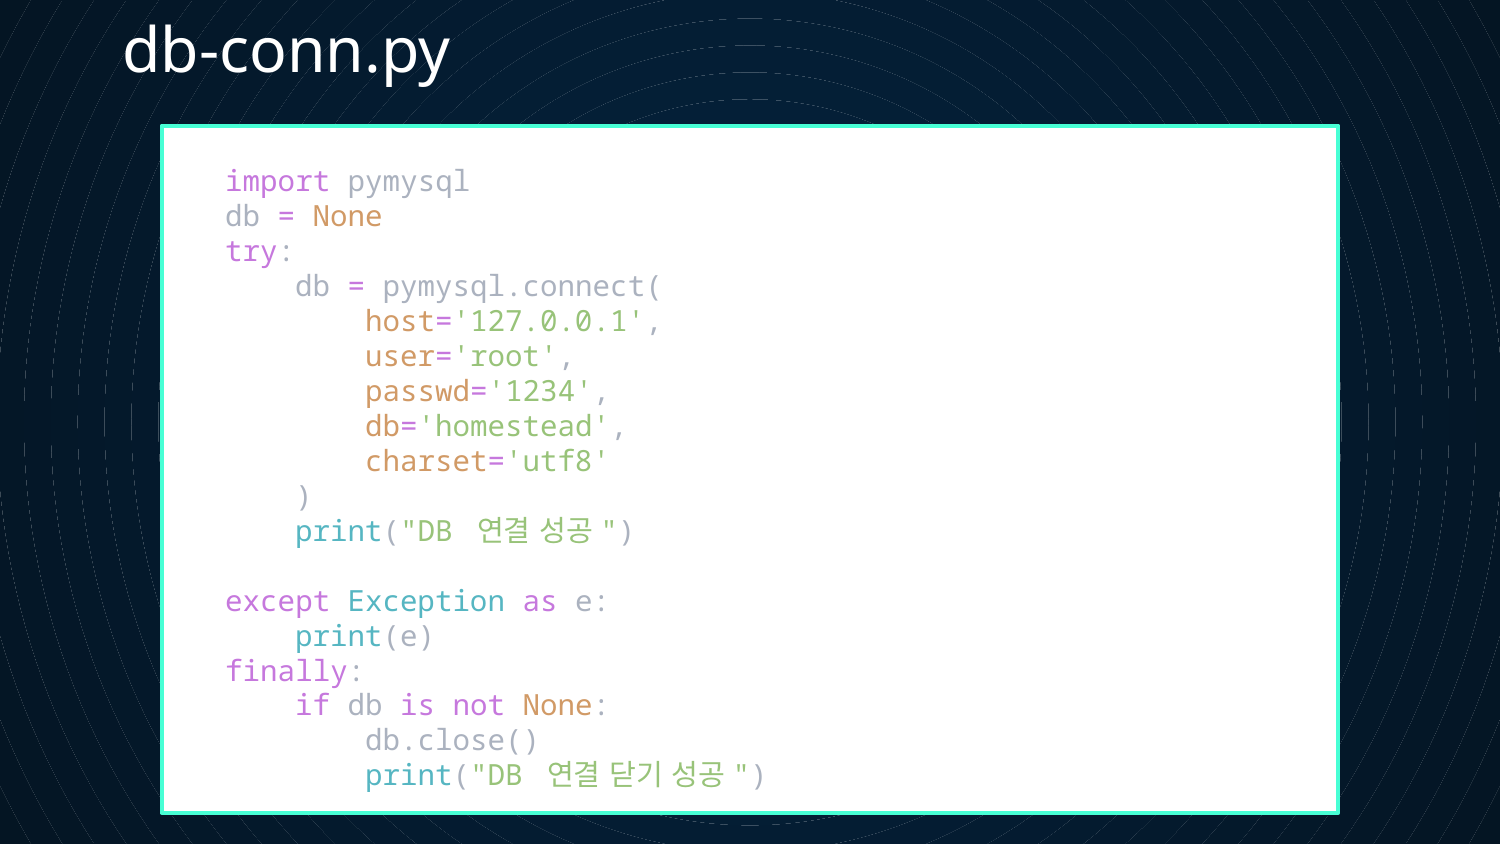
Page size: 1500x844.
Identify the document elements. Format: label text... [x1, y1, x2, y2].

text_box db-conn.py [107, 0, 1393, 100]
text_box [160, 124, 1340, 815]
text_box import pymysql db = None try: db = pymysql.connect( host='127.0.0.1', user='root', passwd='1234', db='homestead', charset='utf8' ) print("DB 연결 성공") except Exception as e: print(e) finally: if db is not None: db.close() print("DB 연결 닫기 성공") [210, 147, 1290, 208]
